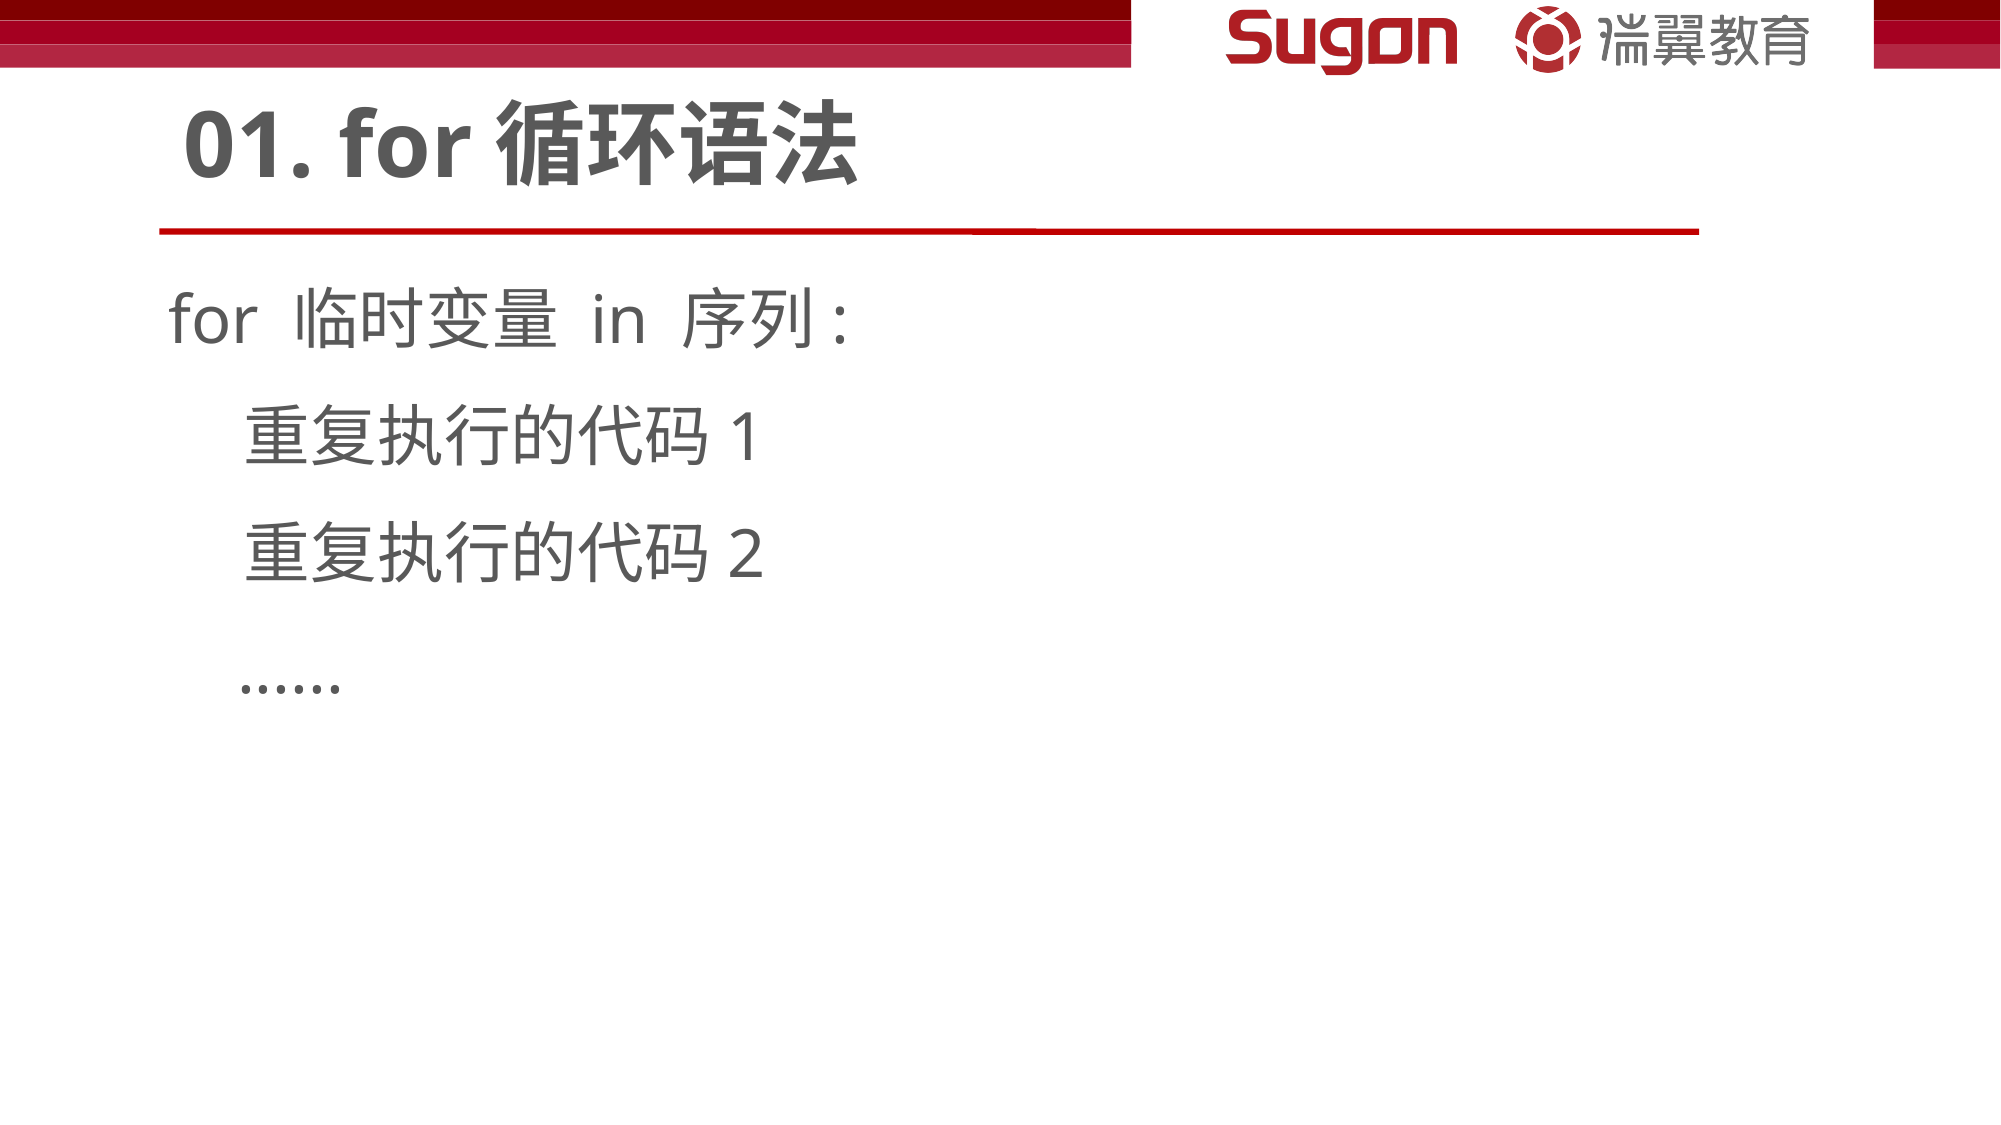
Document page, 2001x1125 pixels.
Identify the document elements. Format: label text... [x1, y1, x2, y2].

picture [1515, 6, 1809, 73]
picture [1194, 0, 1484, 91]
title 01. for循环语法 [169, 91, 1895, 214]
list for 临时变量 in 序列: 重复执行的代码1 重复执行的代码2 ...... [153, 253, 1879, 1028]
